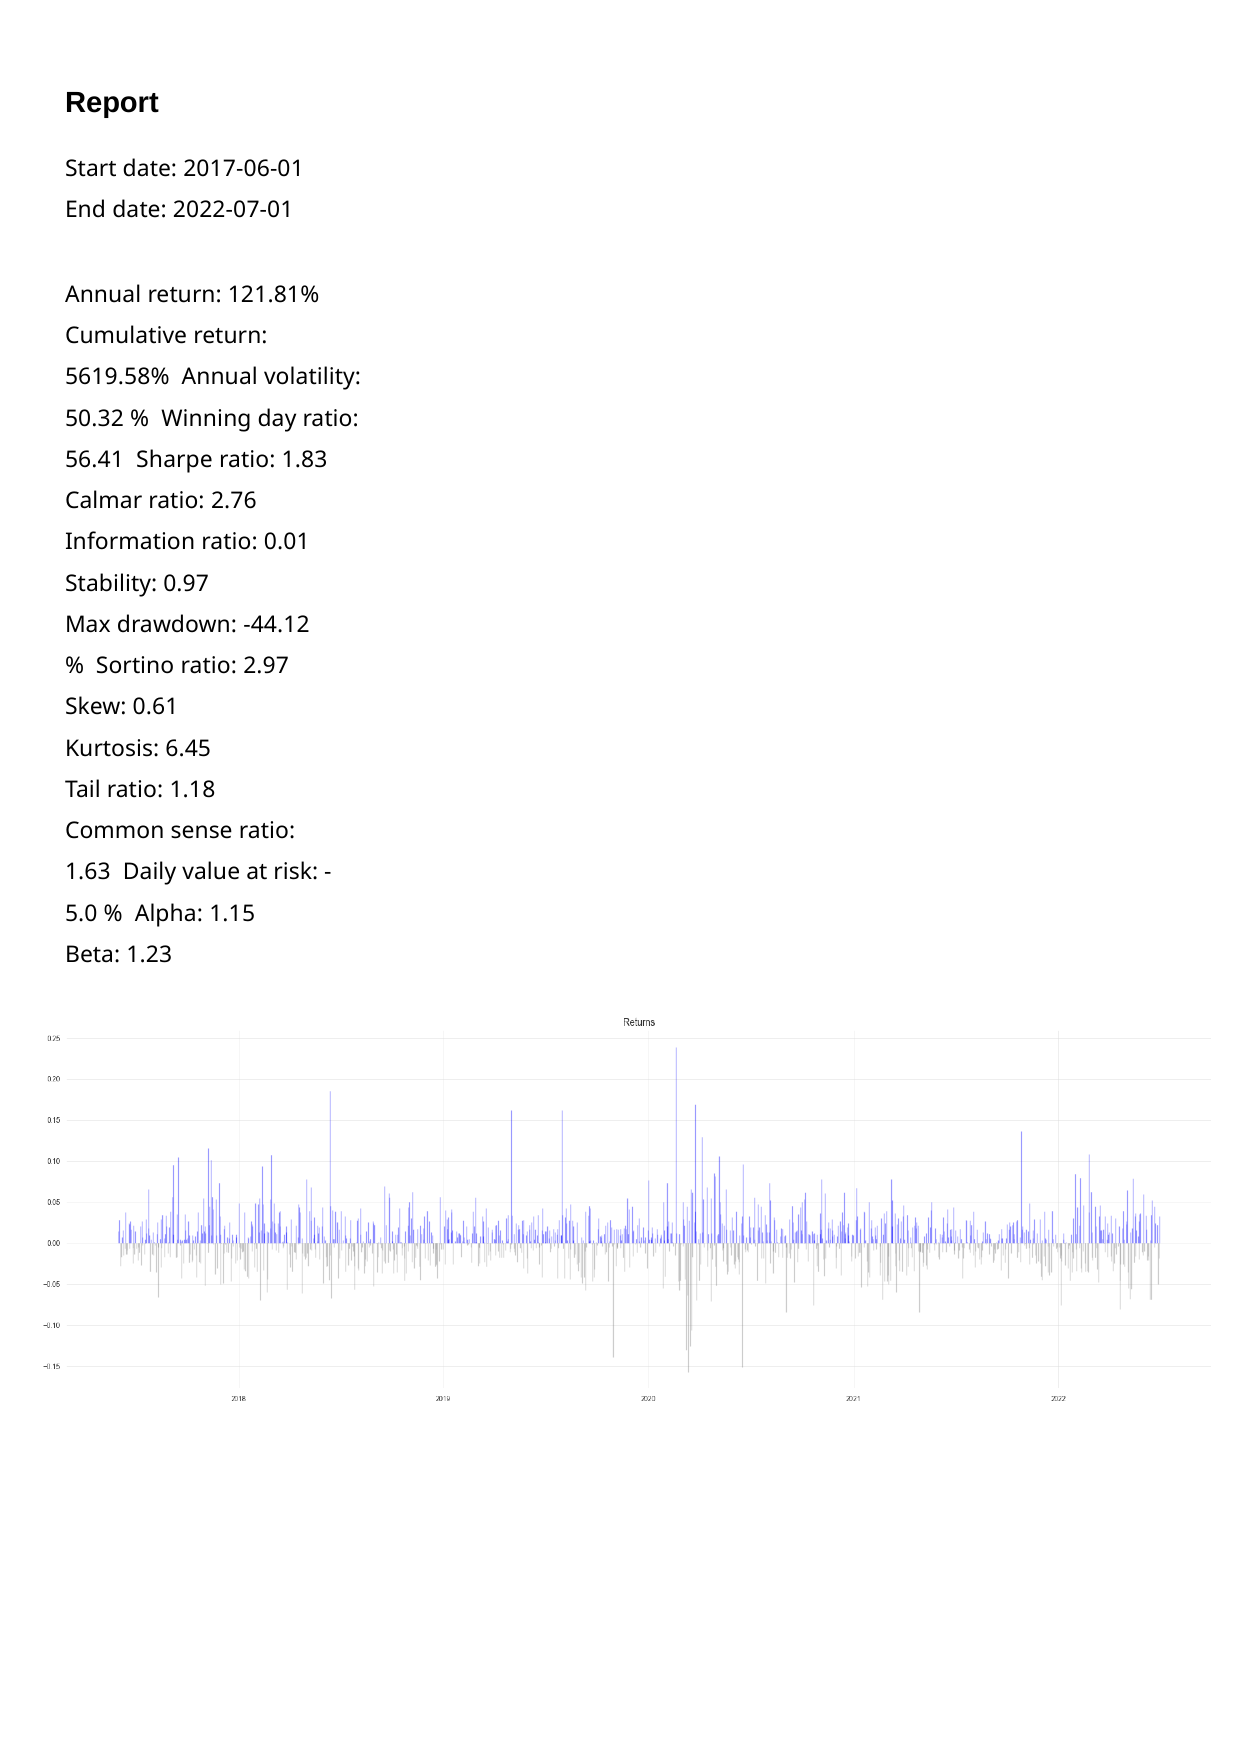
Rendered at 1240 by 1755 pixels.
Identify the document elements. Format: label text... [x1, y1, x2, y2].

picture [43, 1017, 1211, 1402]
text_box Report Start date: 2017-06-01 End date: 2022-07-01 Annual return: 121.81% Cumulative return: 5619.58% Annual volatility: 50.32 % Winning day ratio: 56.41 Sharpe ratio: 1.83 Calmar ratio: 2.76 Information ratio: 0.01 Stability: 0.97 Max drawdown: -44.12 % Sortino ratio: 2.97 Skew: 0.61 Kurtosis: 6.45 Tail ratio: 1.18 Common sense ratio: 1.63 Daily value at risk: -5.0 % Alpha: 1.15 Beta: 1.23 [62, 80, 364, 967]
